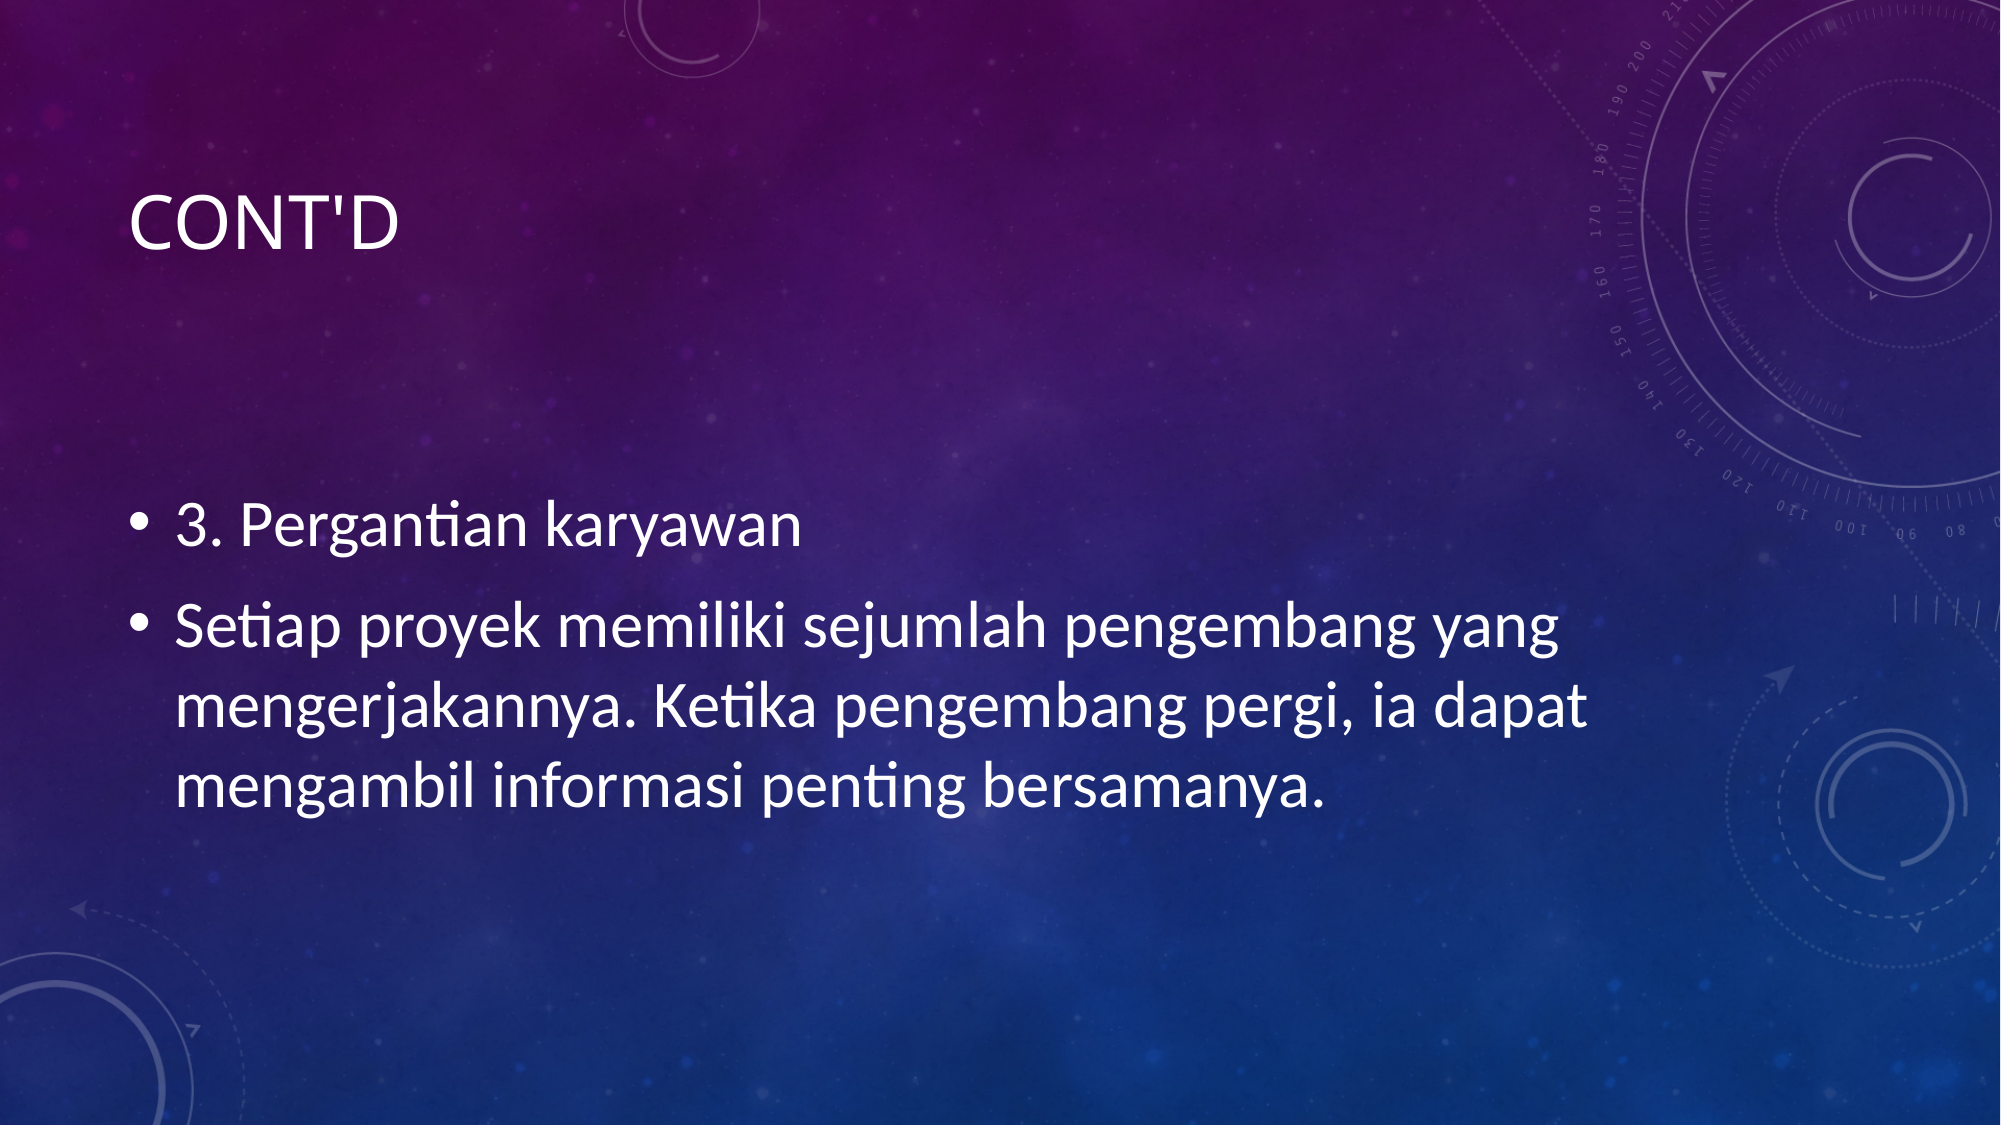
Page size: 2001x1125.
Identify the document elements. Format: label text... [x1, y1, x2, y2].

title Cont'd [112, 99, 1775, 339]
list 3. Pergantian karyawan Setiap proyek memiliki sejumlah pengembang yang mengerjakannya. Ketika pengembang pergi, ia dapat mengambil informasi penting bersamanya. [112, 351, 1775, 950]
picture [0, 0, 2001, 1125]
